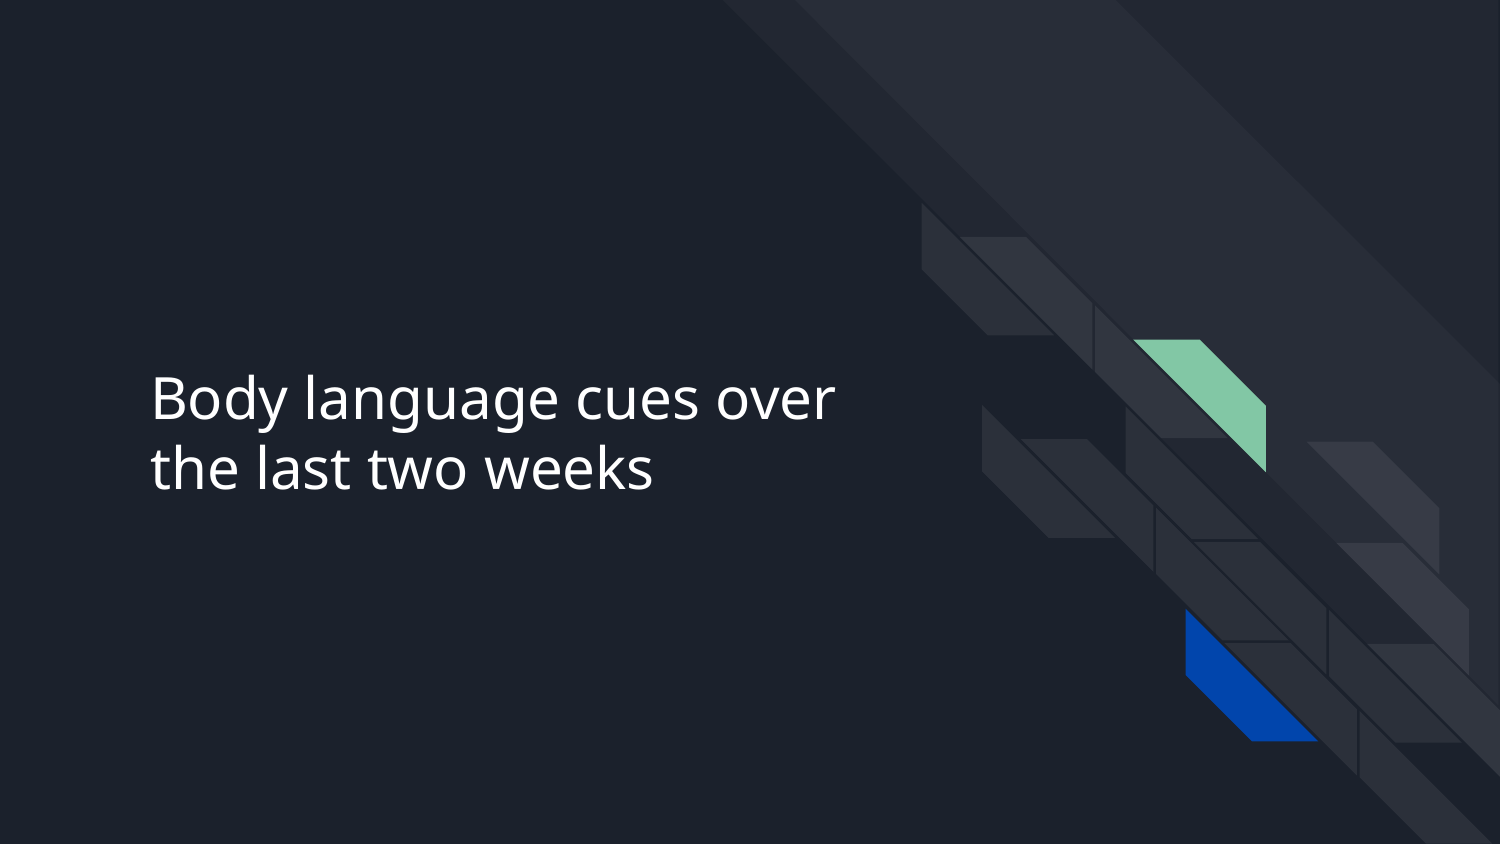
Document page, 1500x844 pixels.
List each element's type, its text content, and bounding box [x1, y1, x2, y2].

title Body language cues over the last two weeks [135, 336, 888, 526]
